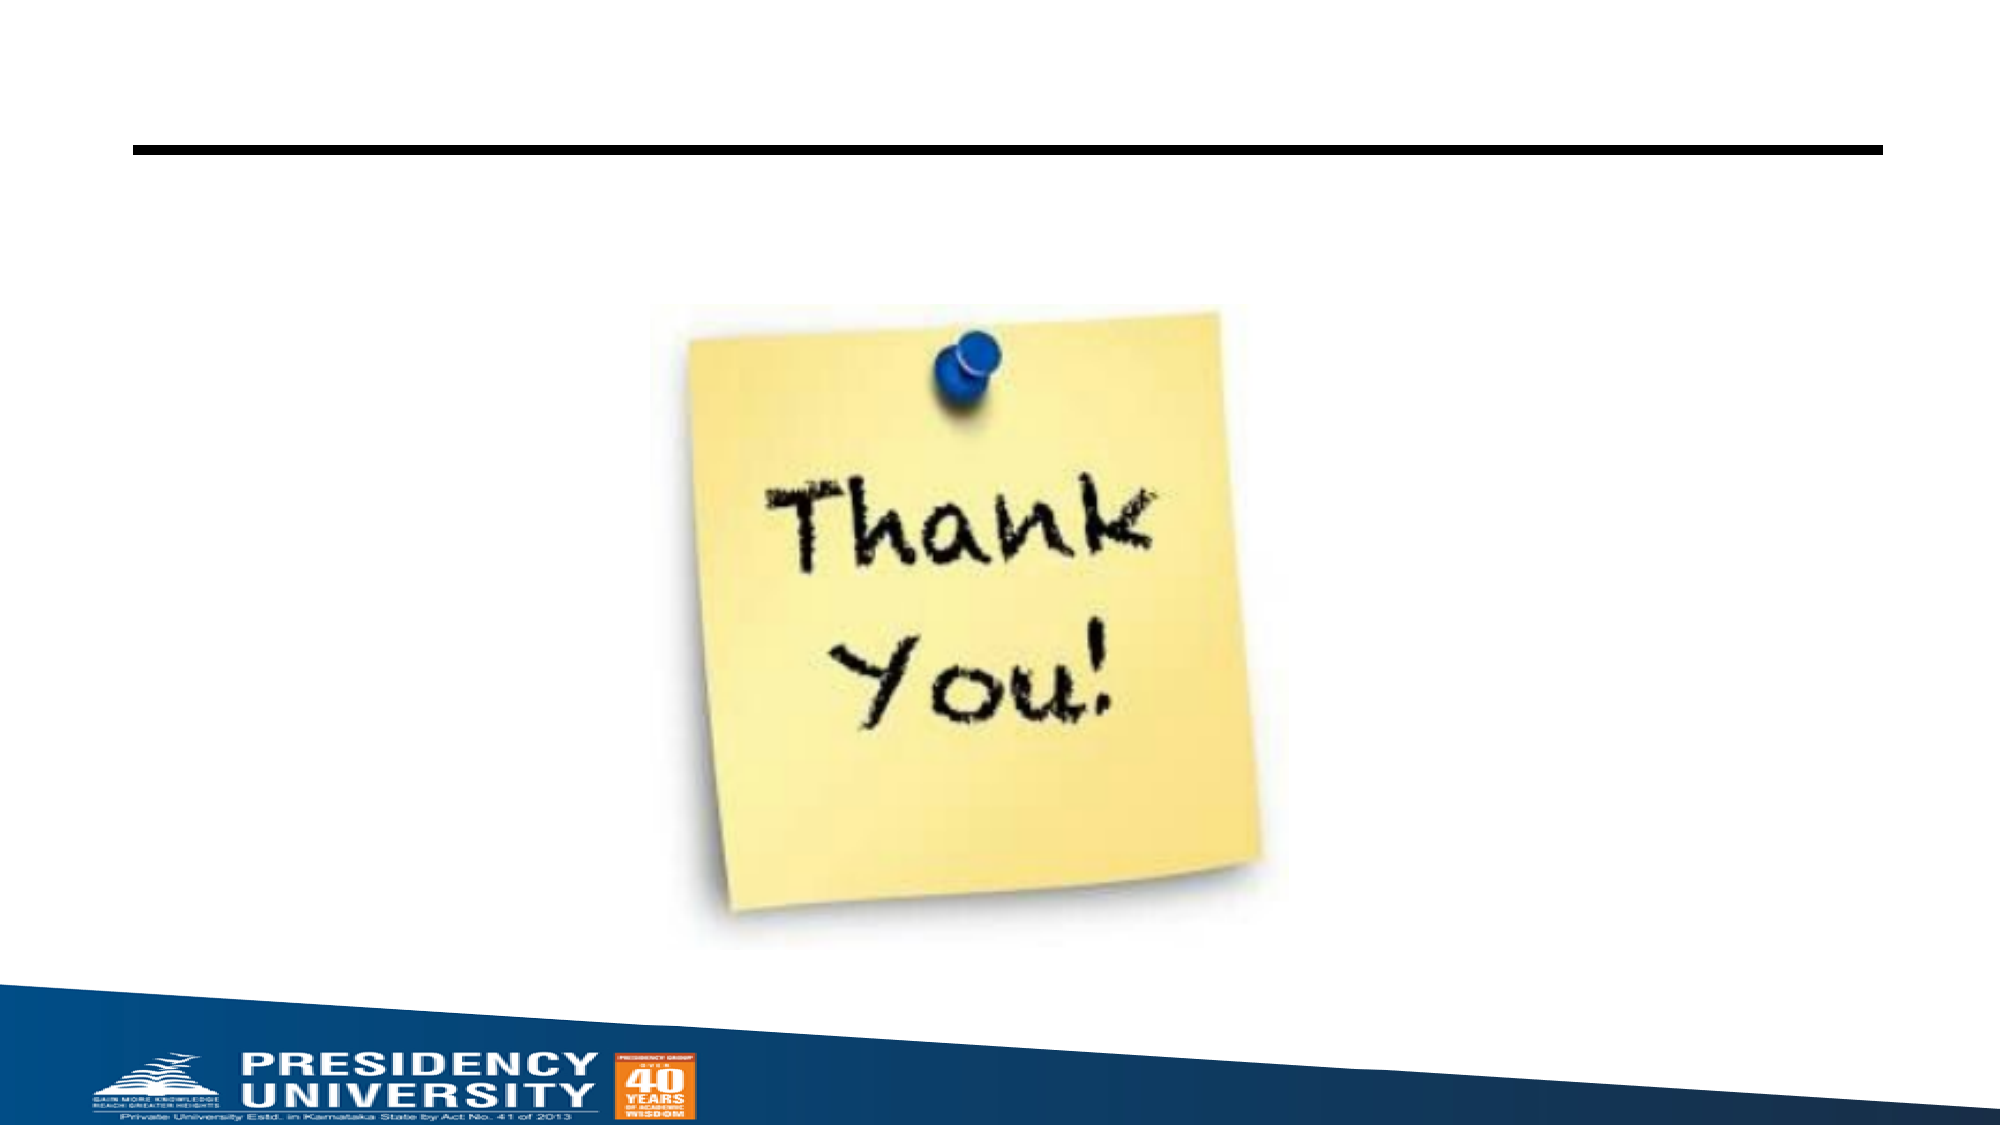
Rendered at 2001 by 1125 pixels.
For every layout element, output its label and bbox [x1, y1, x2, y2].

picture [650, 303, 1290, 950]
picture [0, 982, 2000, 1125]
